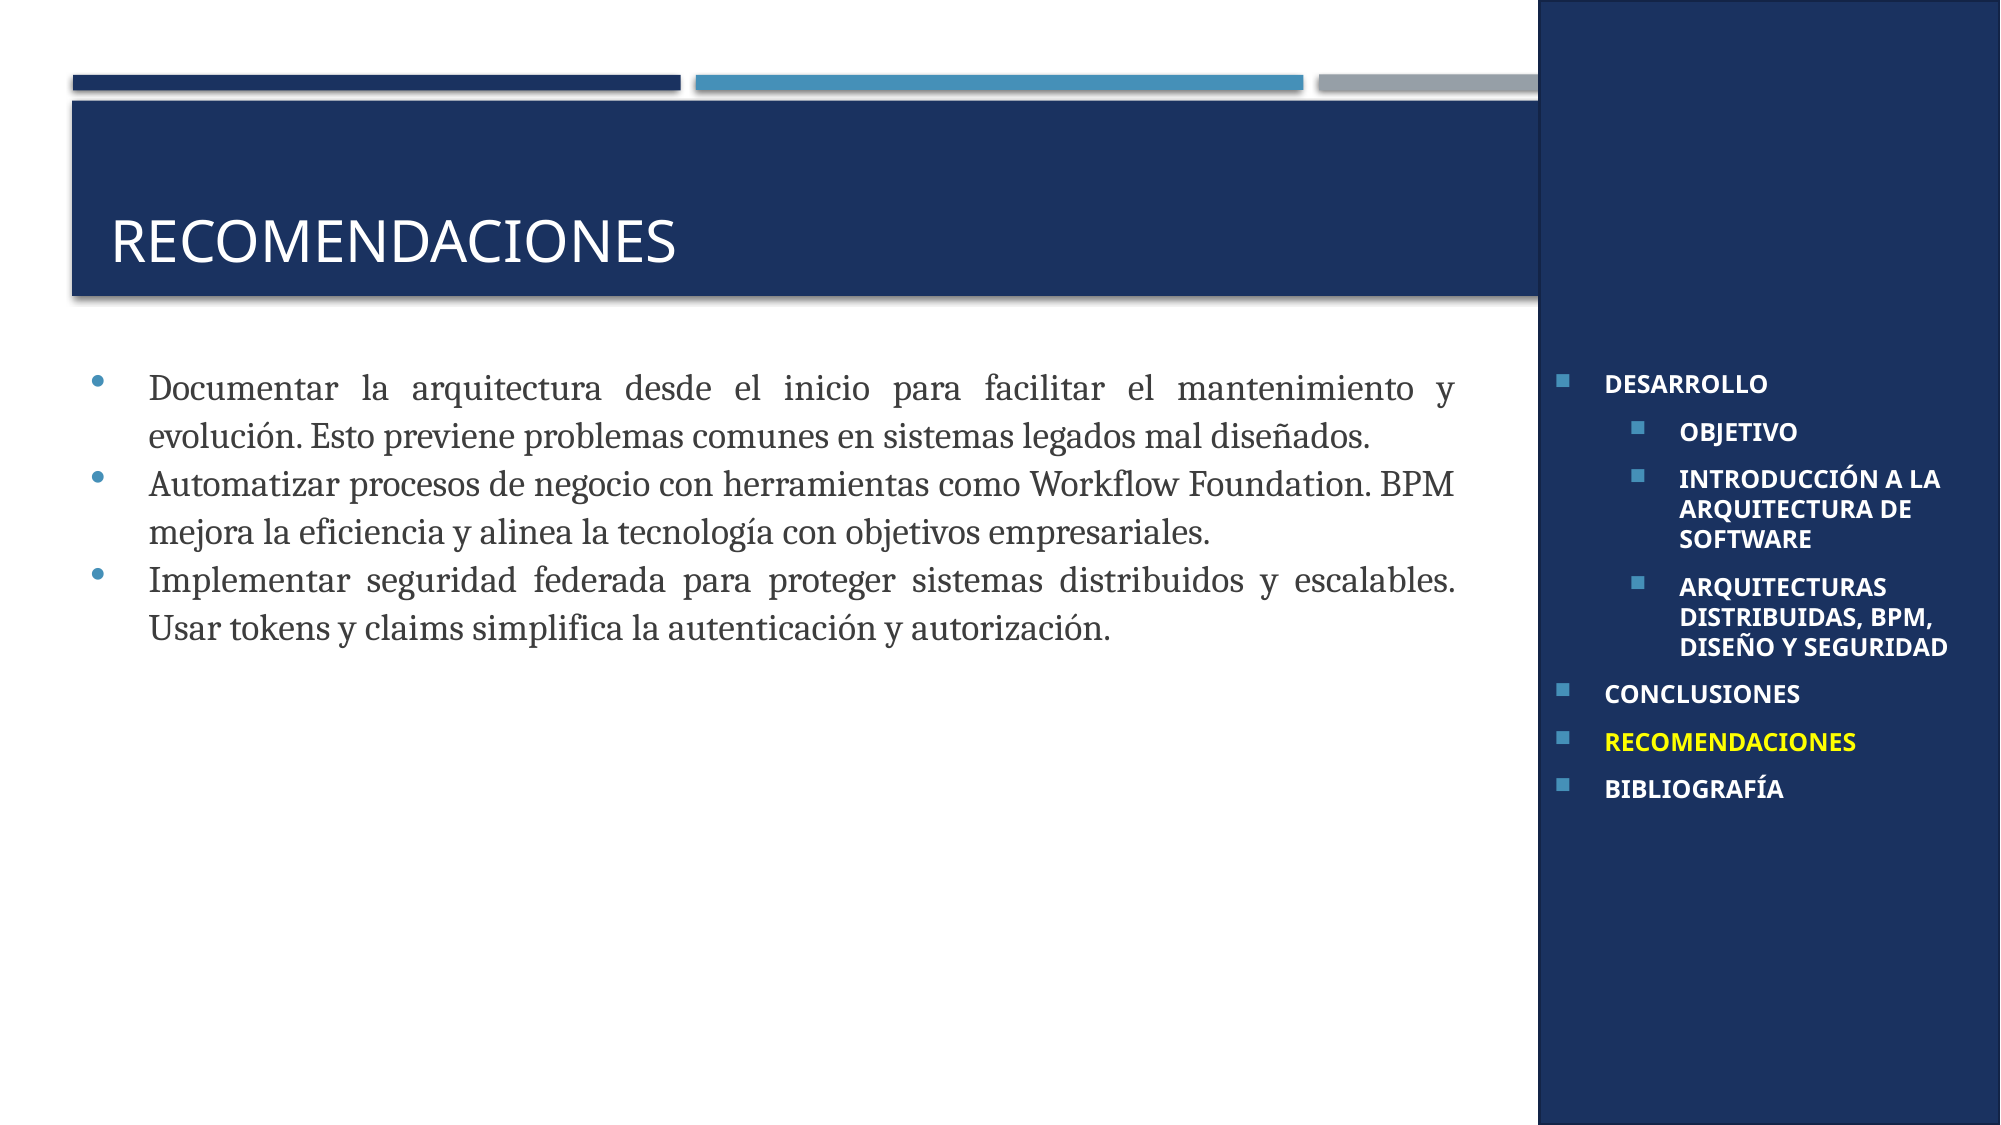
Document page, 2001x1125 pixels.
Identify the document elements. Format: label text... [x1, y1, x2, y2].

text_box DESARROLLO OBJETIVO INTRODUCCIÓN A LA ARQUITECTURA DE SOFTWARE ARQUITECTURAS DISTRIBUIDAS, BPM, DISEÑO Y SEGURIDAD CONCLUSIONES RECOMENDACIONES BIBLIOGRAFÍA [1538, 0, 2000, 1125]
list Documentar la arquitectura desde el inicio para facilitar el mantenimiento y evolución. Esto previene problemas comunes en sistemas legados mal diseñados. Automatizar procesos de negocio con herramientas como Workflow Foundation. BPM mejora la eficiencia y alinea la tecnología con objetivos empresariales. Implementar seguridad federada para proteger sistemas distribuidos y escalables. Usar tokens y claims simplifica la autenticación y autorización. [77, 304, 1472, 704]
title Recomendaciones [95, 115, 1538, 282]
